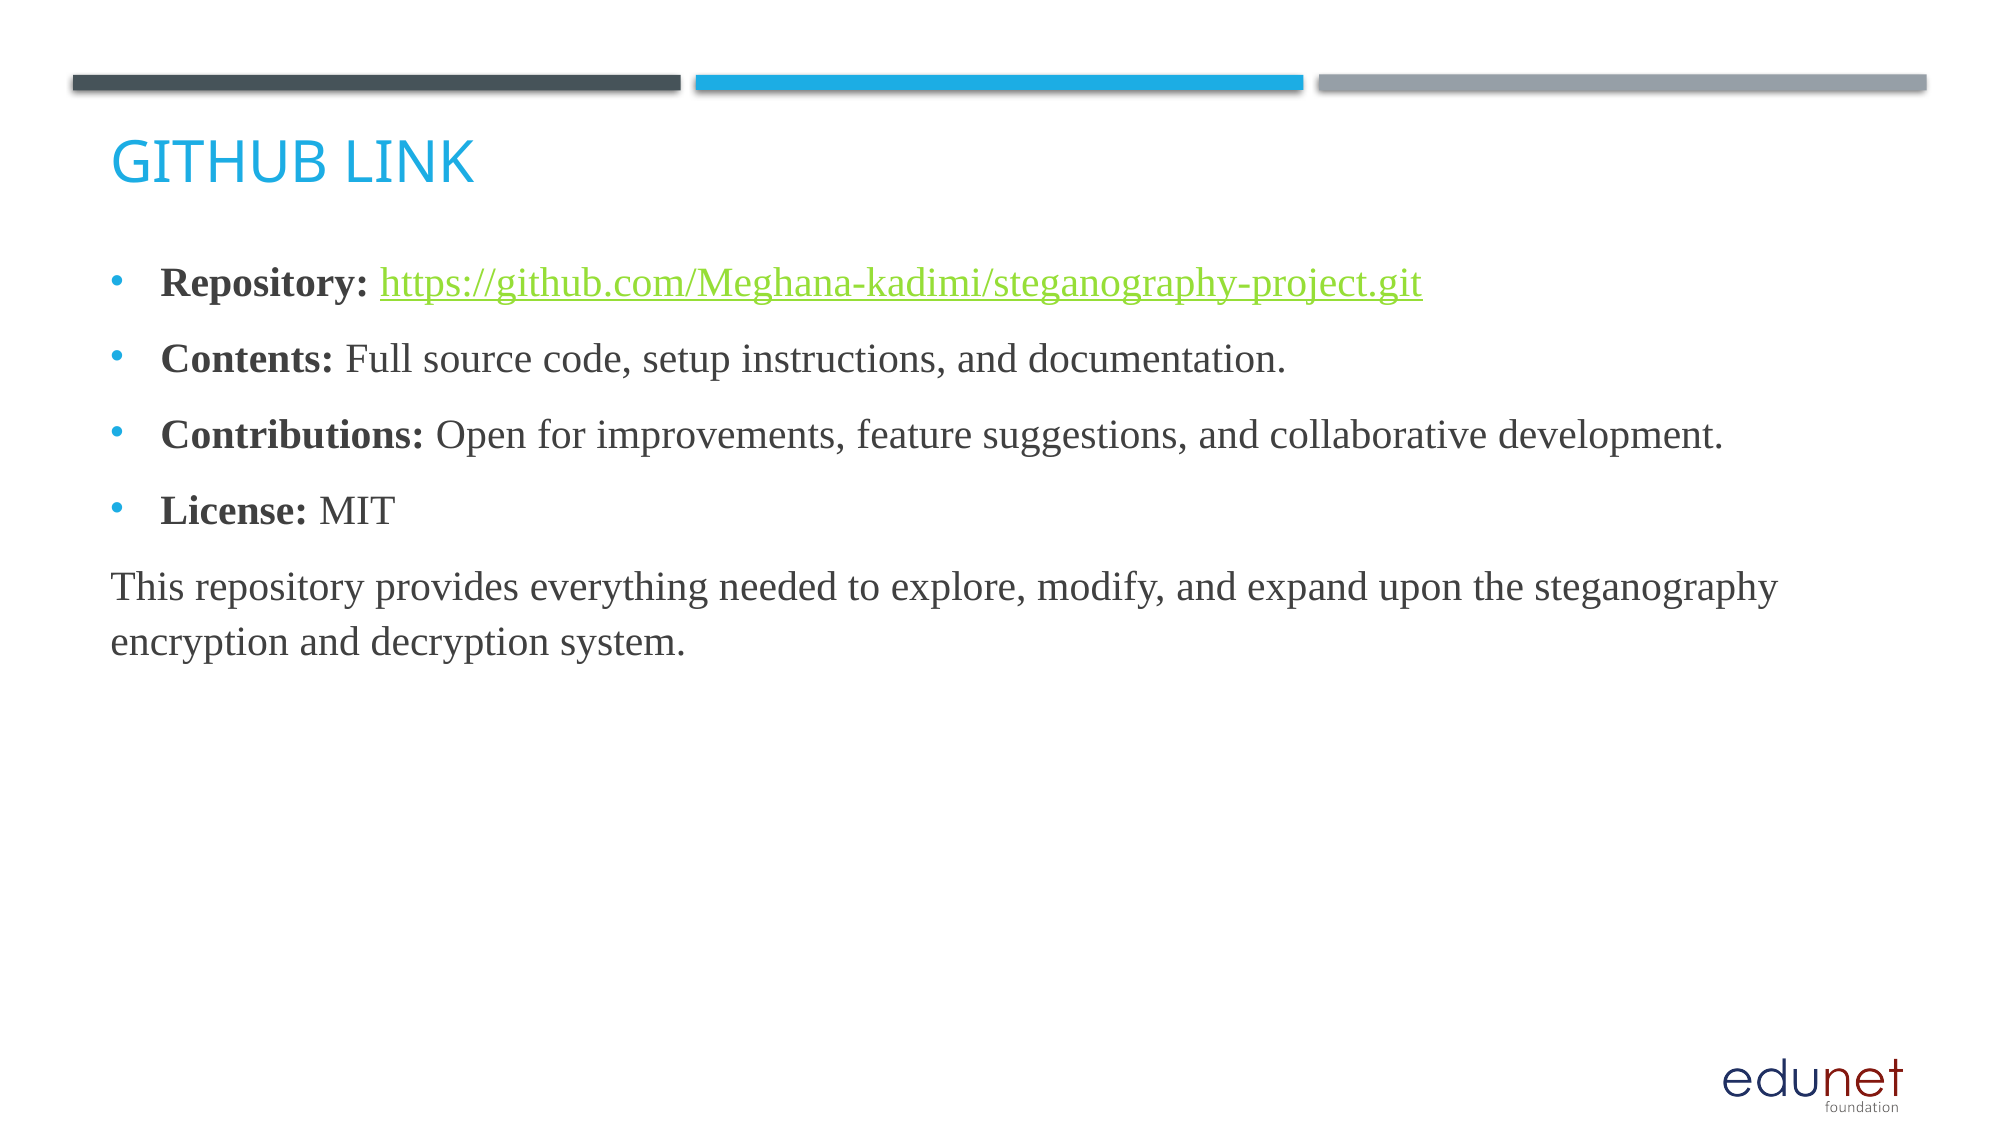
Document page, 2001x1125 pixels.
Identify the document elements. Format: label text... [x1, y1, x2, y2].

picture [1719, 1056, 1905, 1116]
list Repository: https://github.com/Meghana-kadimi/steganography-project.git Contents: Full source code, setup instructions, and documentation. Contributions: Open for improvements, feature suggestions, and collaborative development. License: MIT This repository provides everything needed to explore, modify, and expand upon the steganography encryption and decryption system. [95, 202, 1905, 712]
title GitHub Link [95, 115, 1905, 202]
